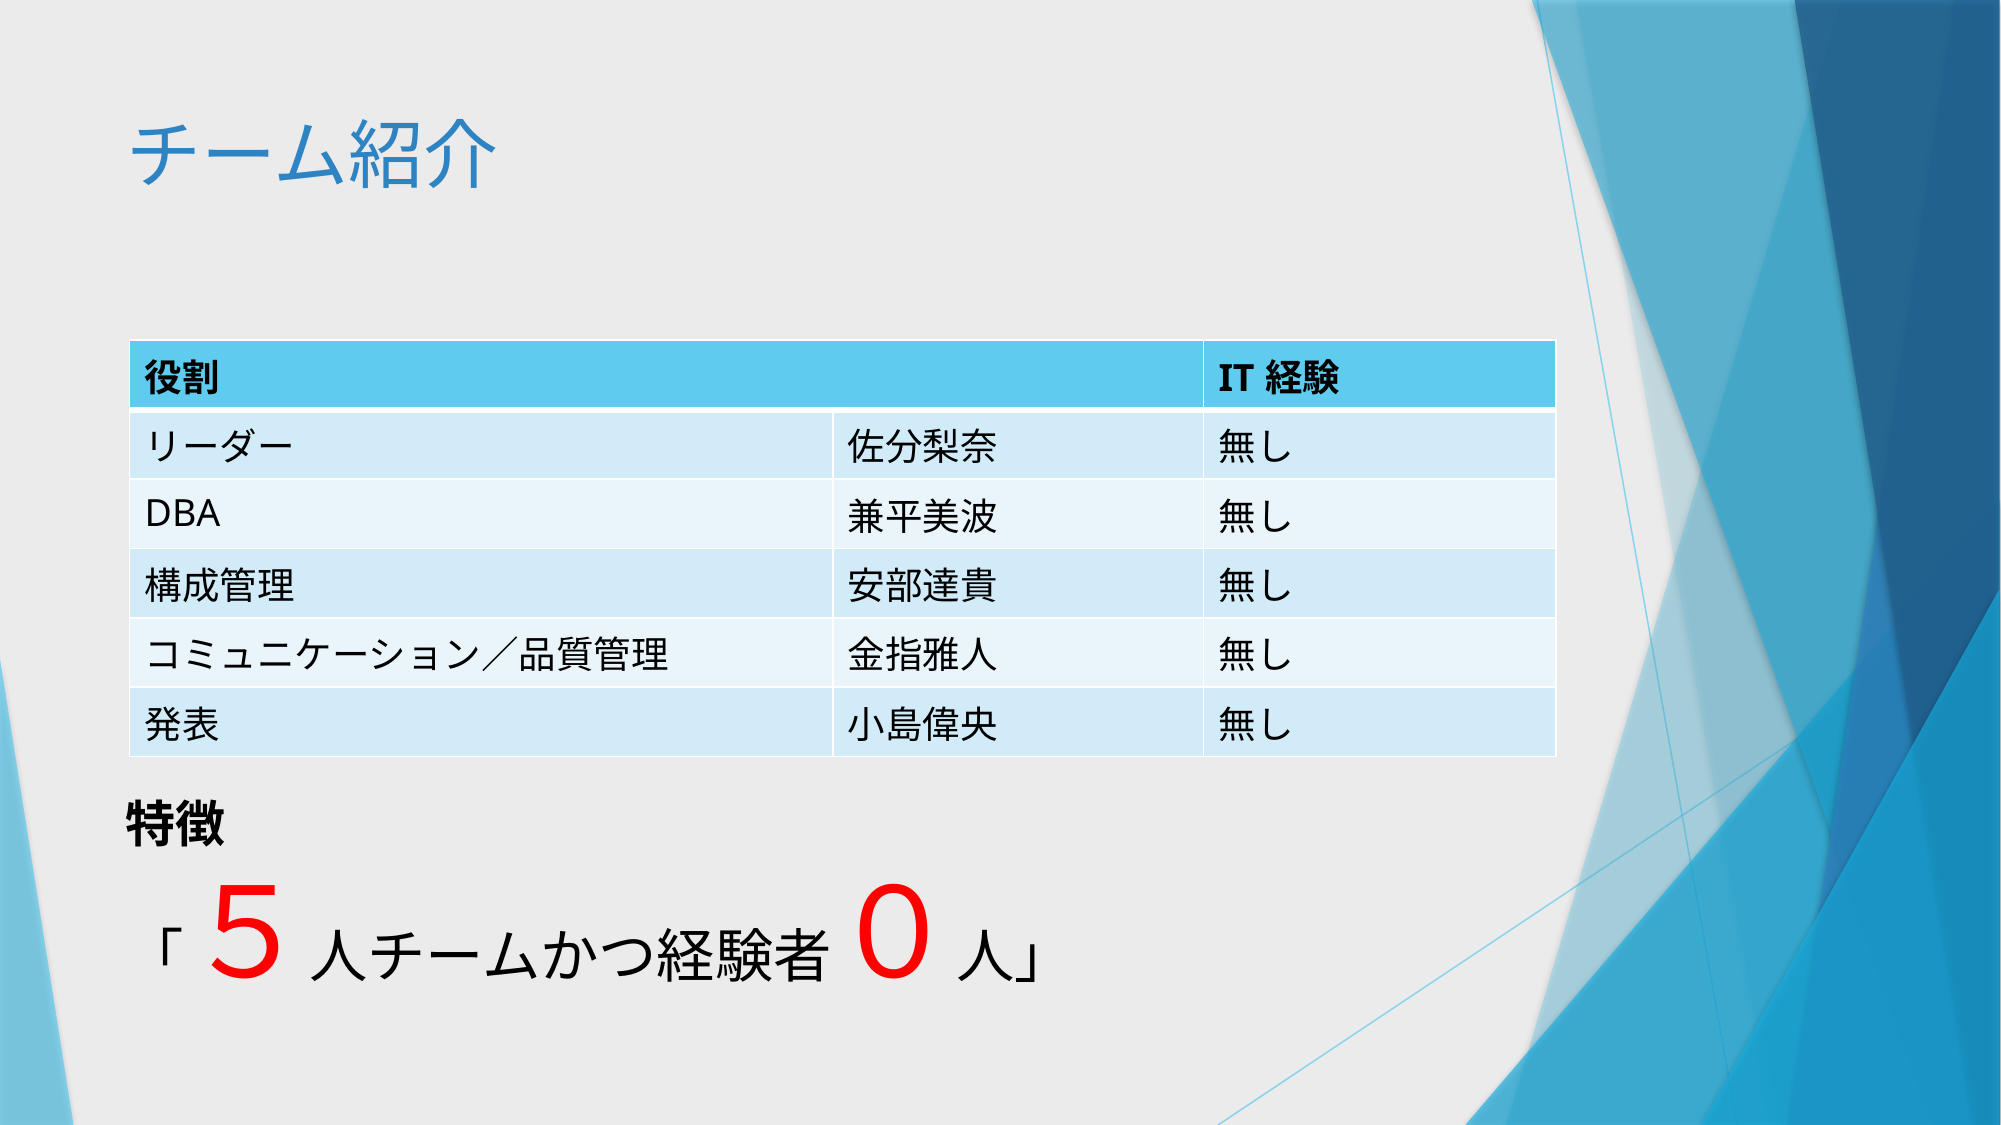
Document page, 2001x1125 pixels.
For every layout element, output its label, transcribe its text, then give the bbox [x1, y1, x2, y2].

text_box 特徴 「５人チームかつ経験者０人」 [111, 784, 1498, 1055]
table_header 役割 [130, 341, 1203, 407]
title チーム紹介 [111, 99, 1522, 317]
table_cell コミュニケーション／品質管理 [130, 619, 832, 686]
table_cell 無し [1204, 549, 1555, 617]
table_cell 兼平美波 [834, 480, 1203, 548]
table_cell 小島偉央 [834, 688, 1203, 756]
table_cell 無し [1204, 688, 1555, 756]
table_cell 安部達貴 [834, 549, 1203, 617]
table_header IT経験 [1204, 341, 1555, 407]
table_cell 無し [1204, 480, 1555, 548]
table_cell 金指雅人 [834, 619, 1203, 686]
table_cell リーダー [130, 413, 832, 478]
table_cell 発表 [130, 688, 832, 756]
table_cell 佐分梨奈 [834, 413, 1203, 478]
table_cell 無し [1204, 413, 1555, 478]
table_cell DBA [130, 480, 832, 548]
table_cell 無し [1204, 619, 1555, 686]
table_cell 構成管理 [130, 549, 832, 617]
